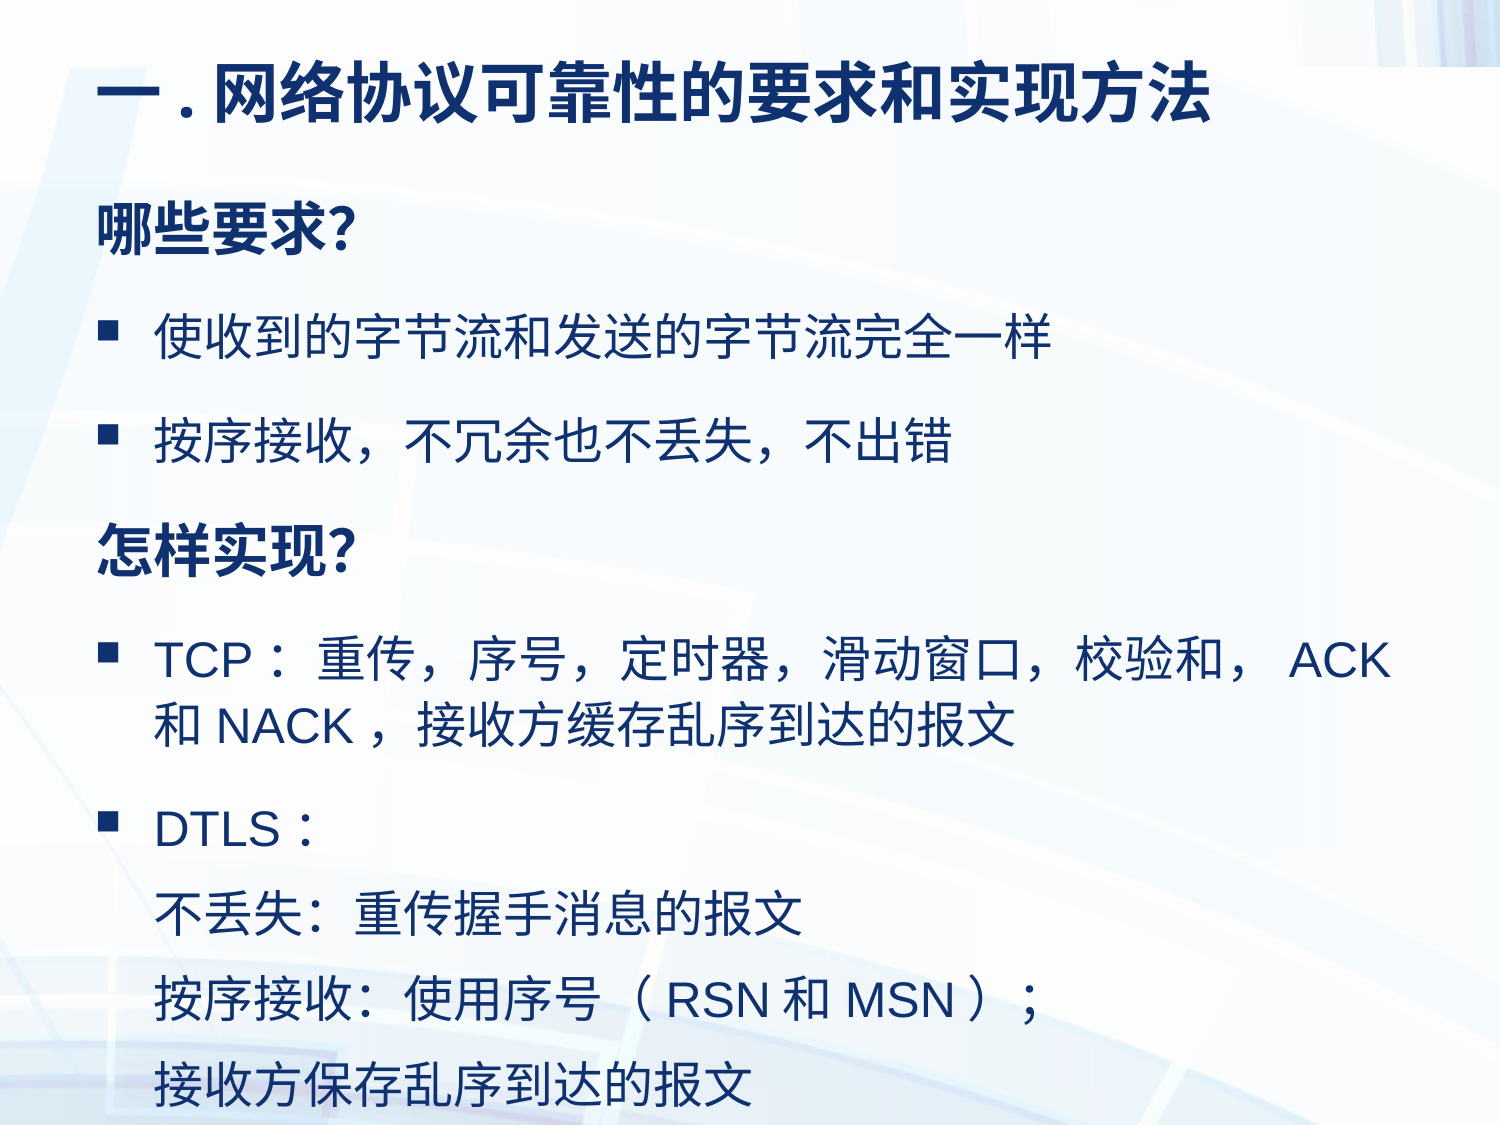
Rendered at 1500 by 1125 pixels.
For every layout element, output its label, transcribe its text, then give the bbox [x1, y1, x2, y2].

picture [0, 0, 1500, 1125]
list 哪些要求？ 使收到的字节流和发送的字节流完全一样 按序接收，不冗余也不丢失，不出错 怎样实现？ TCP：重传，序号，定时器，滑动窗口，校验和，ACK和NACK，接收方缓存乱序到达的报文 DTLS： 不丢失：重传握手消息的报文 按序接收：使用序号（RSN和MSN）； 接收方保存乱序到达的报文 [79, 177, 1419, 1125]
title 一.网络协议可靠性的要求和实现方法 [79, 37, 1347, 140]
